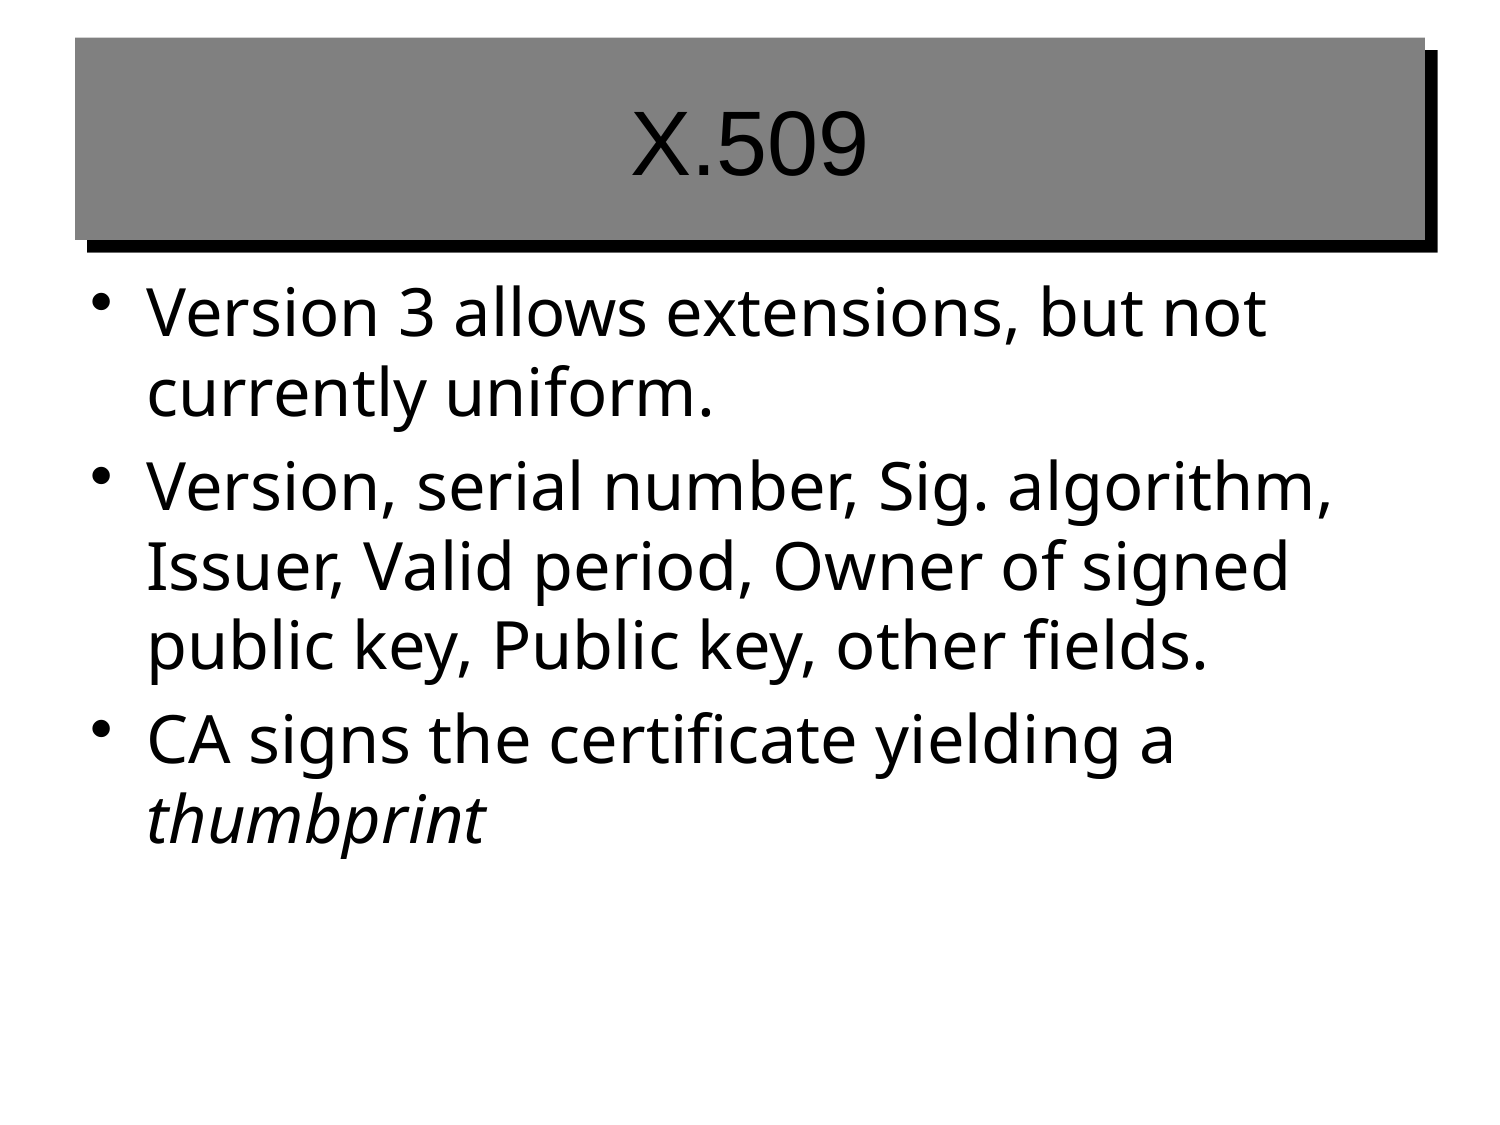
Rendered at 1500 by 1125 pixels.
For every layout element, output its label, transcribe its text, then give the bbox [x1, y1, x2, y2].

list Version 3 allows extensions, but not currently uniform. Version, serial number, Sig. algorithm, Issuer, Valid period, Owner of signed public key, Public key, other fields. CA signs the certificate yielding a thumbprint [75, 262, 1425, 1005]
title X.509 [75, 37, 1425, 240]
